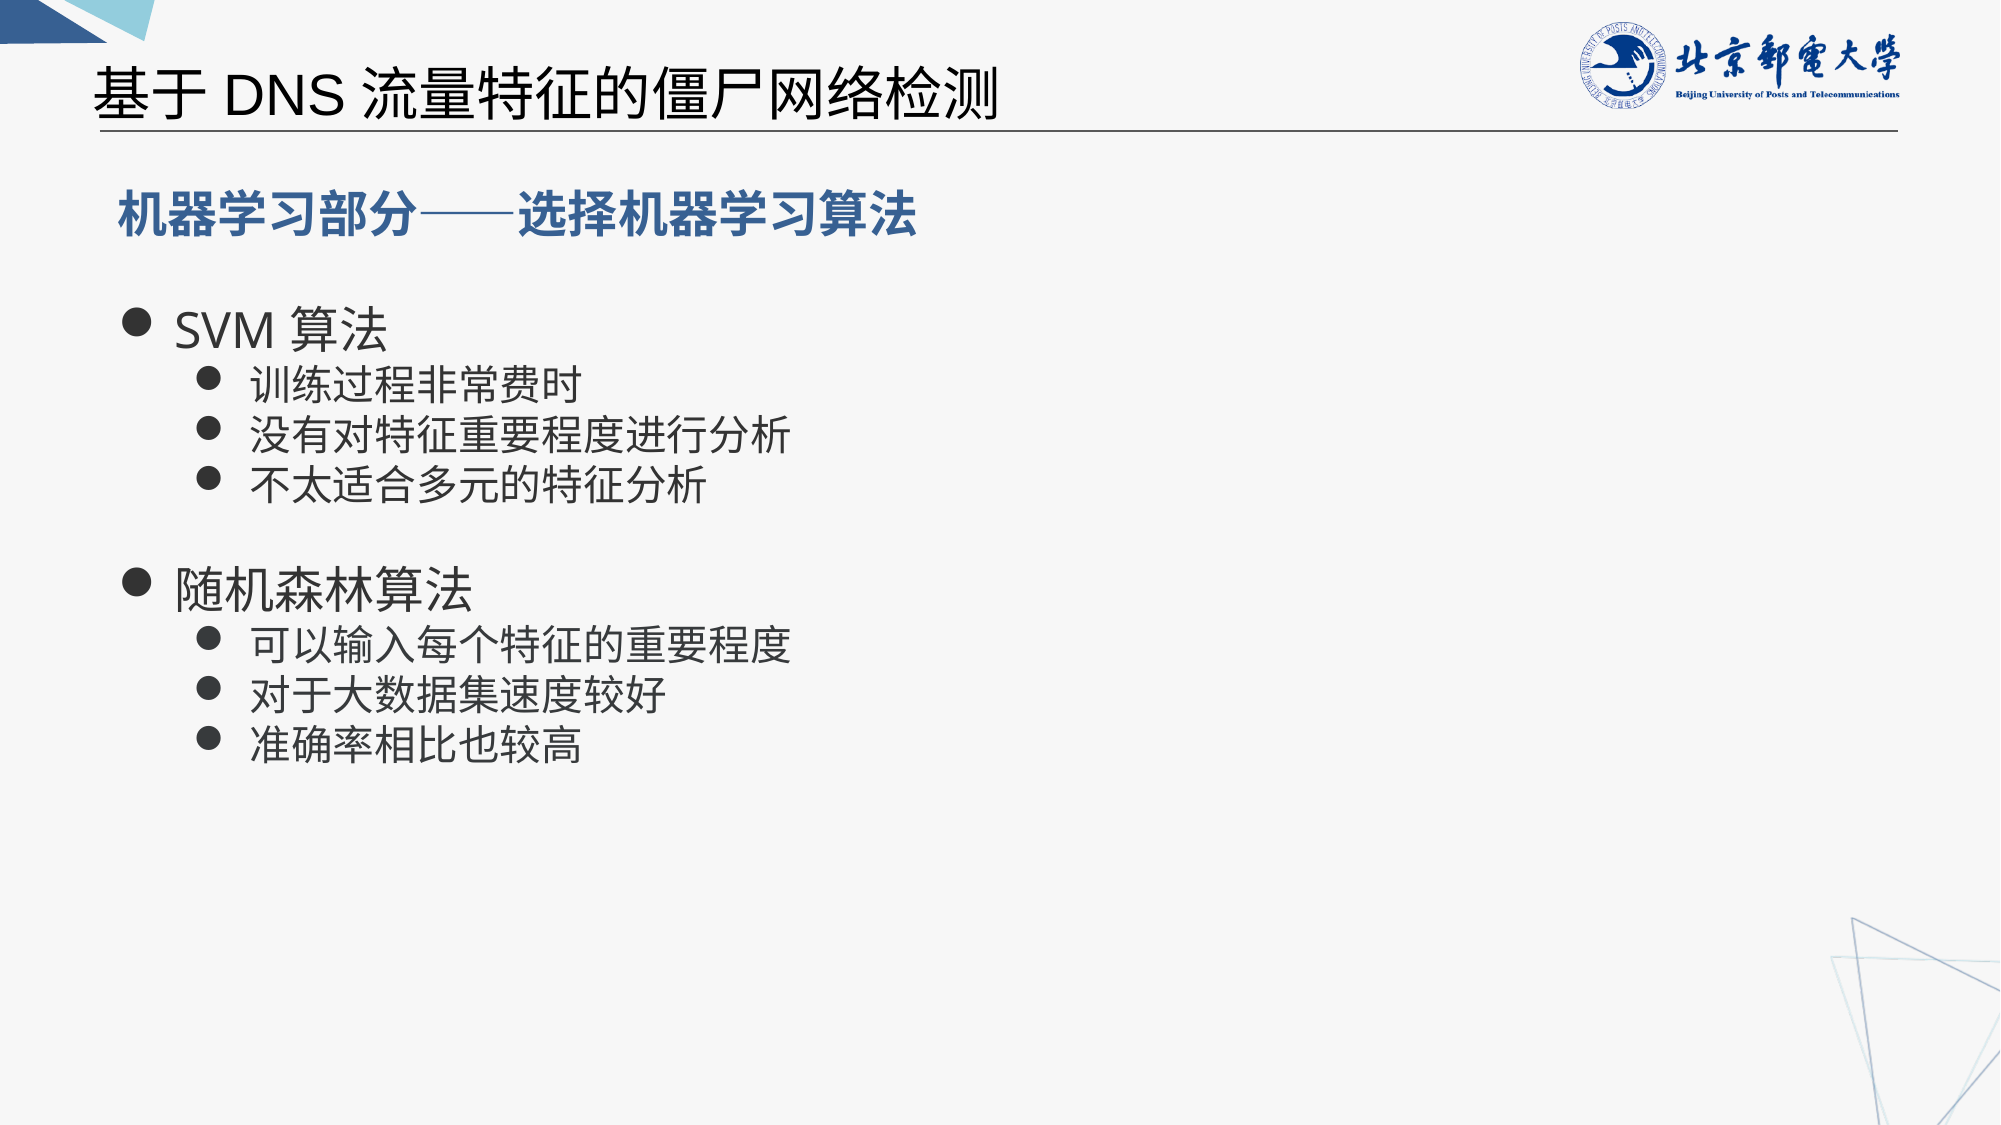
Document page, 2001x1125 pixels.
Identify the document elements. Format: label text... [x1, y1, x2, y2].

picture [1831, 918, 2000, 1124]
text_box 机器学习部分——选择机器学习算法 [103, 175, 1042, 251]
picture [1580, 22, 1900, 109]
text_box 基于DNS流量特征的僵尸网络检测 [77, 49, 1016, 135]
text_box SVM算法 训练过程非常费时 没有对特征重要程度进行分析 不太适合多元的特征分析 随机森林算法 可以输入每个特征的重要程度 对于大数据集速度较好 准确率相比也较高 [103, 291, 1007, 837]
